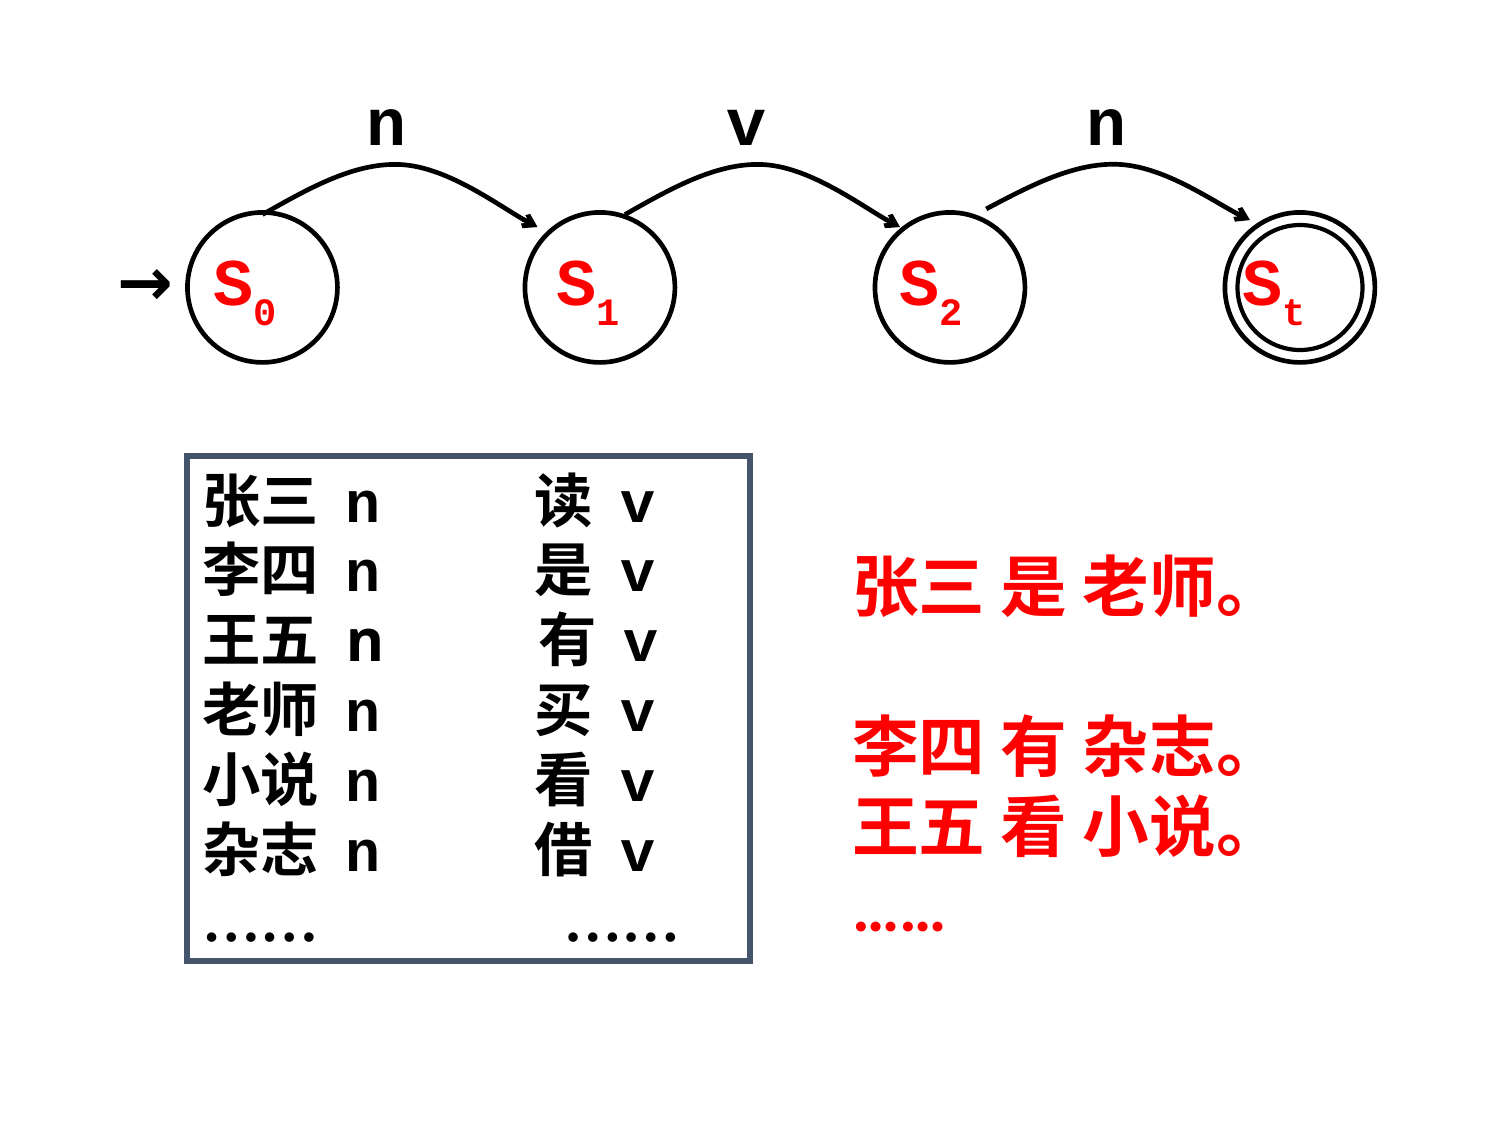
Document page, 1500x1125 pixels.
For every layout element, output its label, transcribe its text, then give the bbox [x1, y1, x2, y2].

text_box 张三 n 读 v 李四 n 是 v 王五 n 有 v 老师 n 买 v 小说 n 看 v 杂志 n 借 v …… …… [187, 456, 750, 961]
text_box n v n → S0 S1 S2 St [62, 71, 1425, 491]
text_box [874, 212, 1025, 363]
text_box [624, 164, 901, 228]
text_box [524, 212, 675, 363]
text_box [1224, 212, 1375, 363]
text_box 张三 是 老师。 李四 有 杂志。 王五 看 小说。 …… [837, 537, 1450, 952]
text_box [262, 164, 538, 228]
text_box [986, 164, 1251, 221]
text_box [187, 212, 338, 363]
text_box [1237, 224, 1363, 351]
